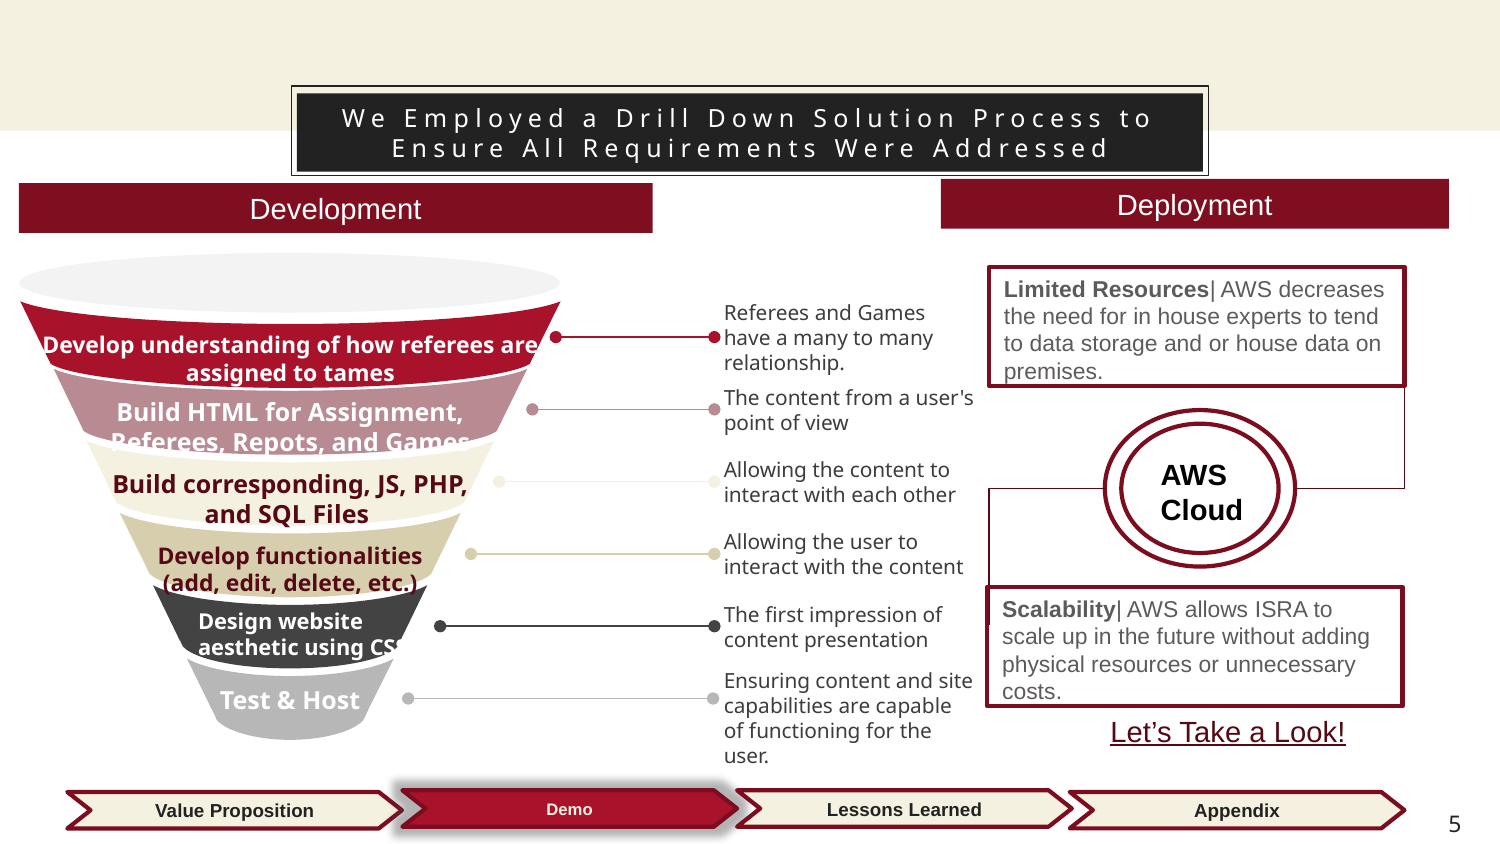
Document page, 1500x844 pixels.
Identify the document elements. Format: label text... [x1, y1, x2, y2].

text_box Lessons Learned [735, 788, 1074, 829]
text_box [978, 498, 1116, 615]
text_box Let’s Take a Look! [987, 698, 1469, 764]
text_box Deployment [940, 178, 1449, 229]
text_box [18, 252, 561, 741]
text_box Allowing the user to interact with the content [723, 528, 973, 580]
text_box [1276, 465, 1281, 511]
text_box Demo [400, 788, 740, 829]
text_box AWS Cloud [1145, 449, 1276, 534]
text_box Ensuring content and site capabilities are capable of functioning for the user. [723, 692, 976, 744]
text_box Value Proposition [65, 789, 394, 831]
text_box [1119, 421, 1266, 556]
text_box [1102, 407, 1297, 569]
text_box Scalability| AWS allows ISRA to scale up in the future without adding physical resources or unnecessary costs. [985, 585, 1405, 708]
text_box Allowing the content to interact with each other [723, 455, 976, 508]
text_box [1294, 351, 1405, 489]
text_box The content from a user's point of view [723, 383, 976, 436]
text_box Development [18, 183, 653, 233]
text_box Appendix [1067, 789, 1407, 831]
title We Employed a Drill Down Solution Process to Ensure All Requirements Were Addressed [296, 93, 1203, 172]
slide_number 5 [1410, 794, 1500, 844]
text_box Limited Resources| AWS decreases the need for in house experts to tend to data storage and or house data on premises. [987, 265, 1407, 388]
text_box The first impression of content presentation [723, 600, 976, 652]
text_box Referees and Games have a many to many relationship. [723, 311, 976, 363]
